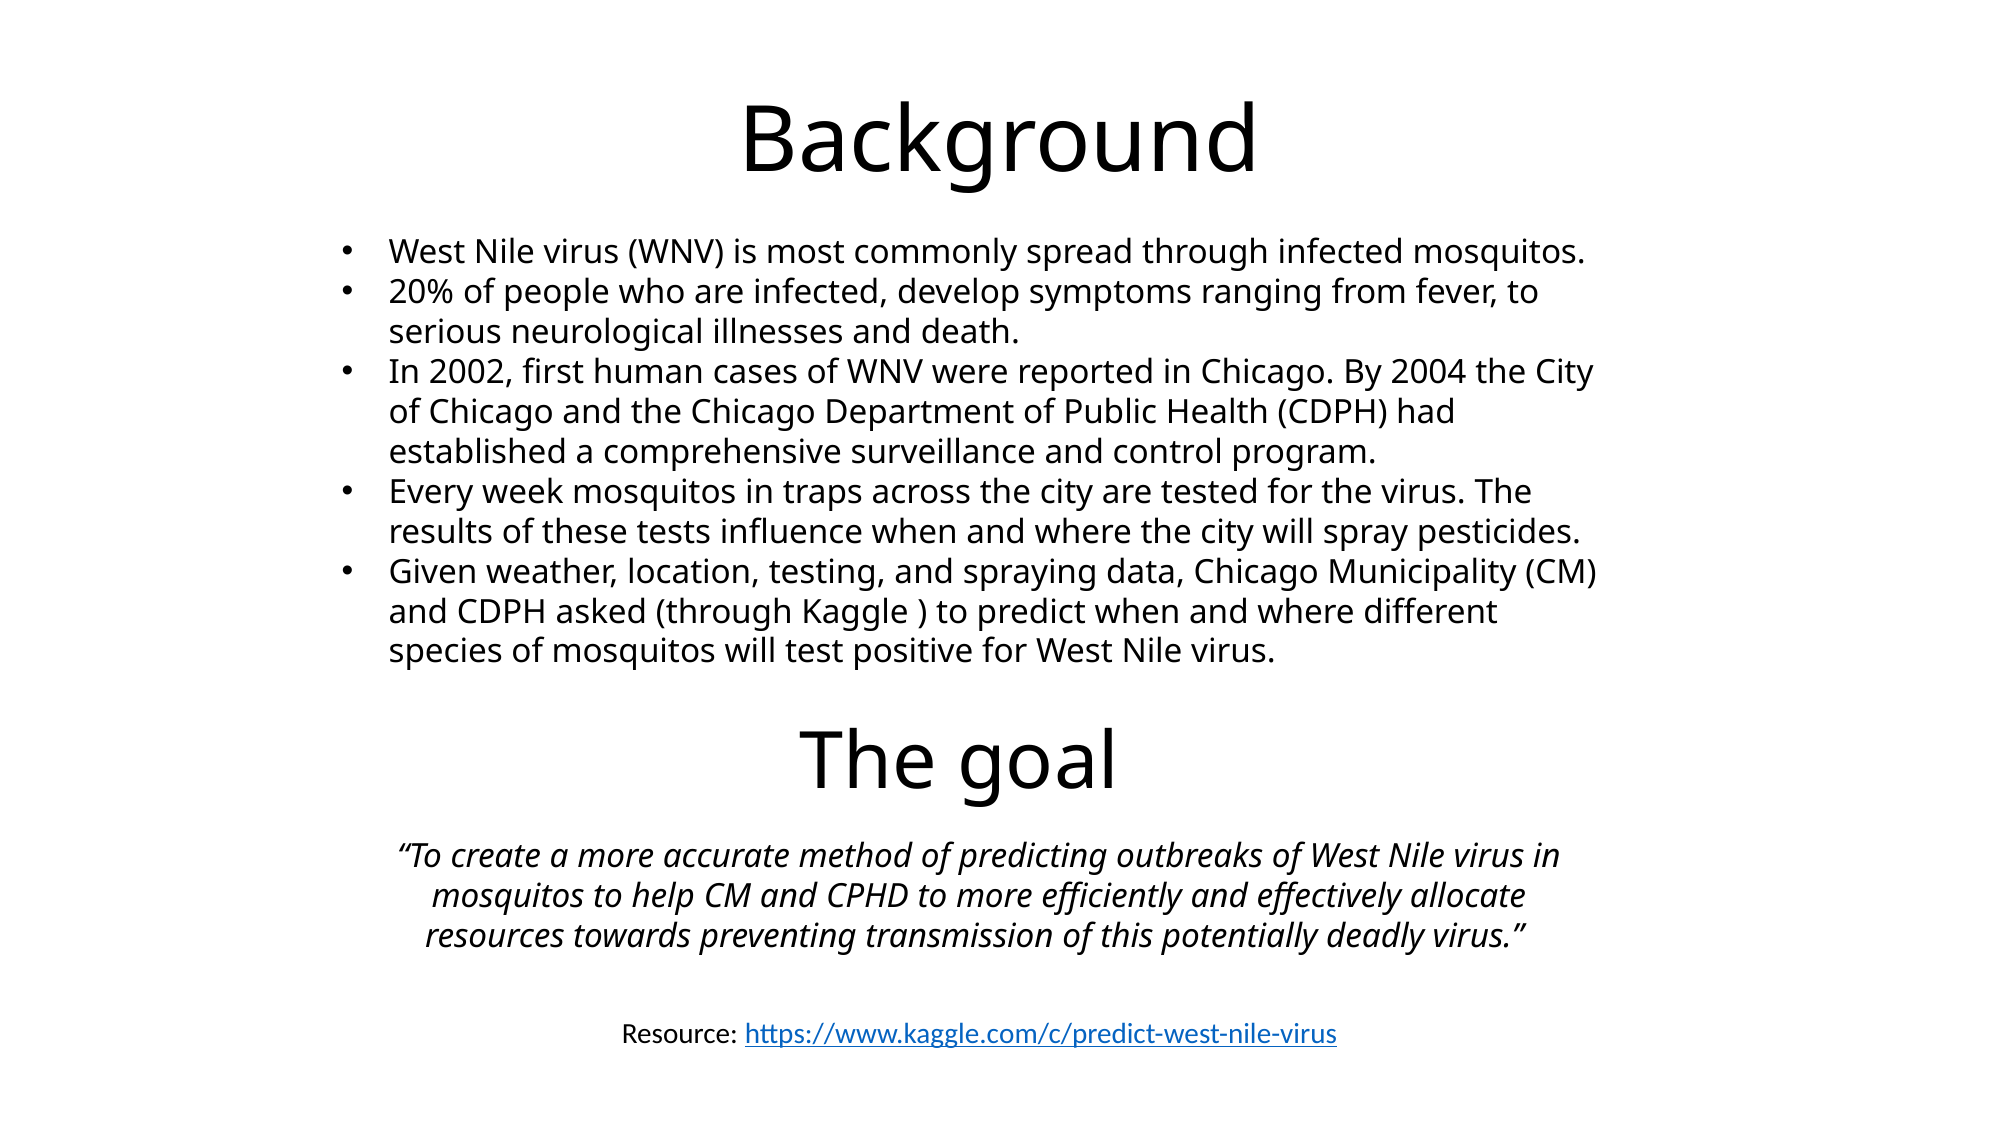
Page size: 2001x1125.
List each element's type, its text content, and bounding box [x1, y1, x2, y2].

title Background [137, 33, 1863, 251]
text_box Resource: https://www.kaggle.com/c/predict-west-nile-virus [607, 1007, 1353, 1057]
text_box West Nile virus (WNV) is most commonly spread through infected mosquitos. 20% of people who are infected, develop symptoms ranging from fever, to serious neurological illnesses and death. In 2002, first human cases of WNV were reported in Chicago. By 2004 the City of Chicago and the Chicago Department of Public Health (CDPH) had established a comprehensive surveillance and control program. Every week mosquitos in traps across the city are tested for the virus. The results of these tests influence when and where the city will spray pesticides. Given weather, location, testing, and spraying data, Chicago Municipality (CM) and CDPH asked (through Kaggle ) to predict when and where different species of mosquitos will test positive for West Nile virus. The goal “To create a more accurate method of predicting outbreaks of West Nile virus in mosquitos to help CM and CPHD to more efficiently and effectively allocate resources towards preventing transmission of this potentially deadly virus.” [341, 230, 1618, 1035]
